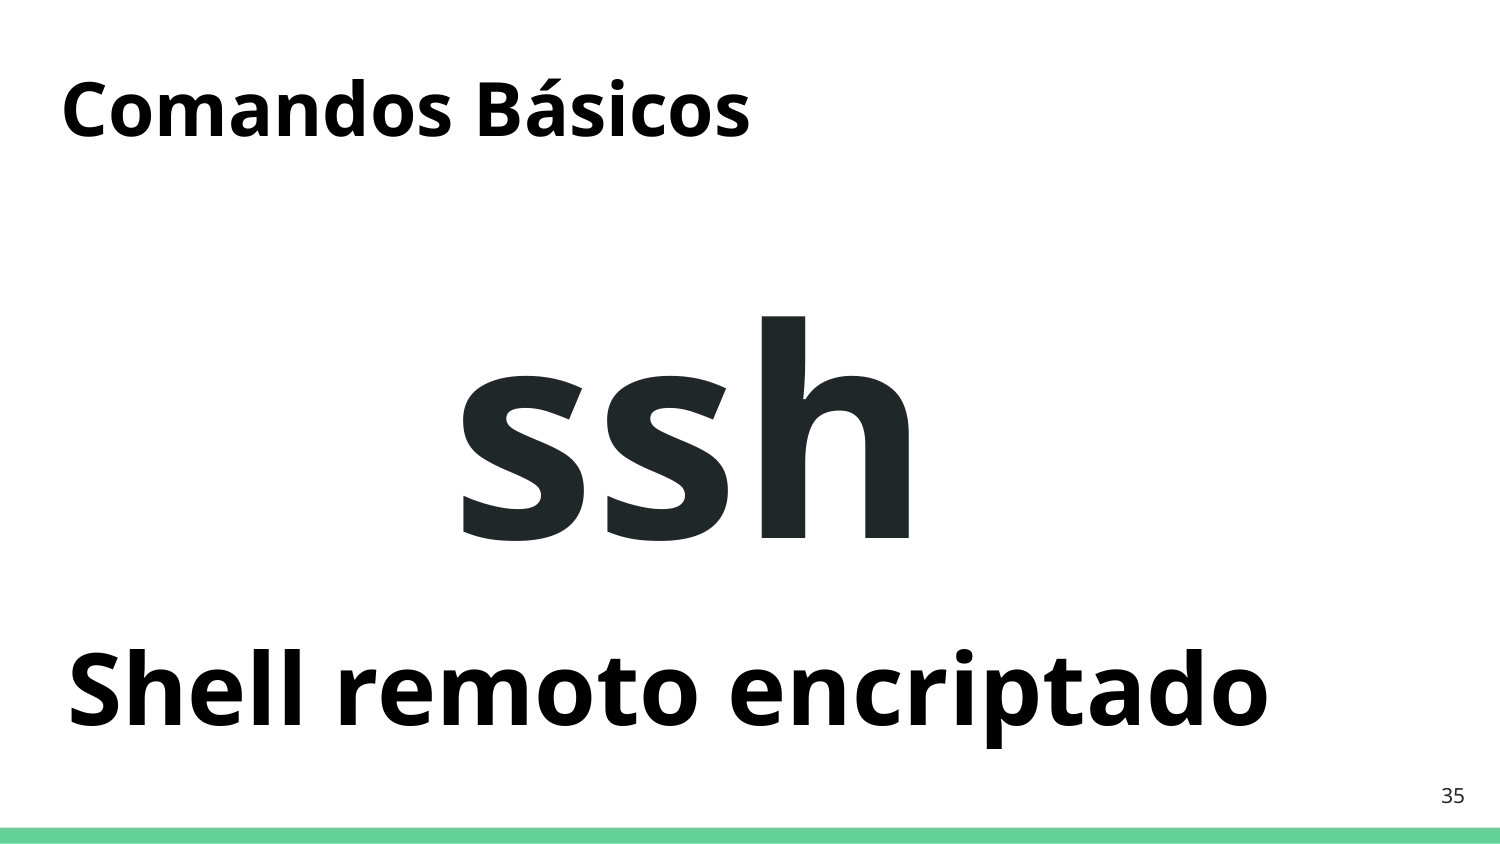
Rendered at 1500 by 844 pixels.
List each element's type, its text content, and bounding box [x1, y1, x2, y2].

title ssh [51, 264, 1449, 580]
slide_number ‹#› [1389, 764, 1480, 830]
text_box Shell remoto encriptado [52, 610, 1480, 747]
text_box Comandos Básicos [45, 46, 1091, 174]
